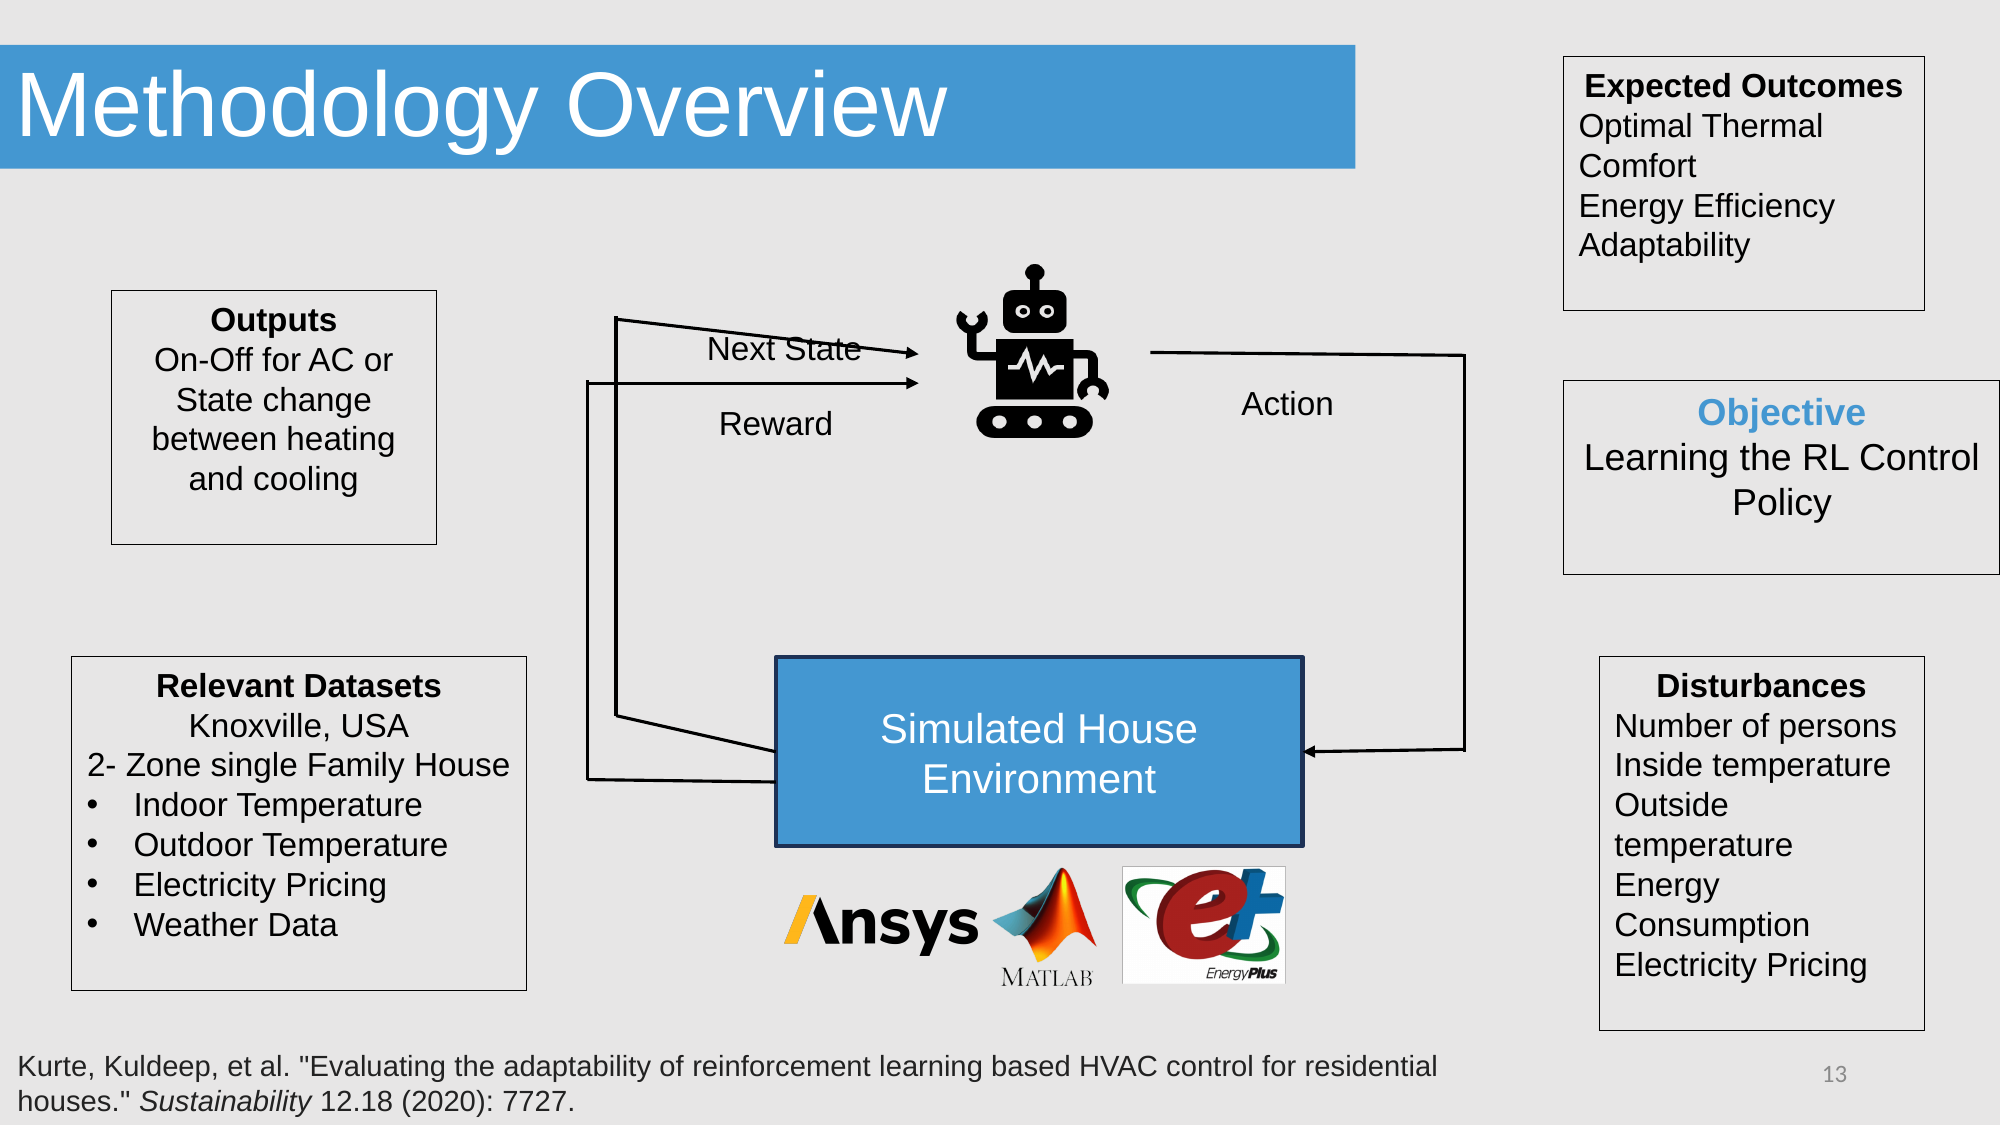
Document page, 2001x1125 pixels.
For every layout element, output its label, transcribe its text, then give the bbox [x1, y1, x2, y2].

text_box Methodology Overview [0, 44, 1356, 169]
picture [784, 858, 1286, 1013]
picture [918, 251, 1151, 458]
text_box Action [1226, 374, 1389, 430]
text_box Expected Outcomes Optimal Thermal Comfort Energy Efficiency Adaptability [1563, 56, 1925, 311]
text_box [615, 389, 919, 716]
text_box Outputs On-Off for AC or State change between heating and cooling [111, 290, 437, 545]
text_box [1150, 352, 1465, 356]
text_box Kurte, Kuldeep, et al. "Evaluating the adaptability of reinforcement learning based HVAC control for residential houses." Sustainability 12.18 (2020): 7727. [2, 1039, 1835, 1125]
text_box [589, 779, 777, 783]
slide_number 13 [1835, 1042, 1863, 1103]
text_box Objective Learning the RL Control Policy [1563, 380, 2000, 575]
text_box Simulated House Environment [774, 655, 1305, 848]
text_box Disturbances Number of persons Inside temperature Outside temperature Energy Consumption Electricity Pricing [1599, 656, 1925, 1031]
text_box Relevant Datasets Knoxville, USA 2- Zone single Family House Indoor Temperature Outdoor Temperature Electricity Pricing Weather Data [71, 656, 527, 991]
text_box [615, 315, 919, 382]
